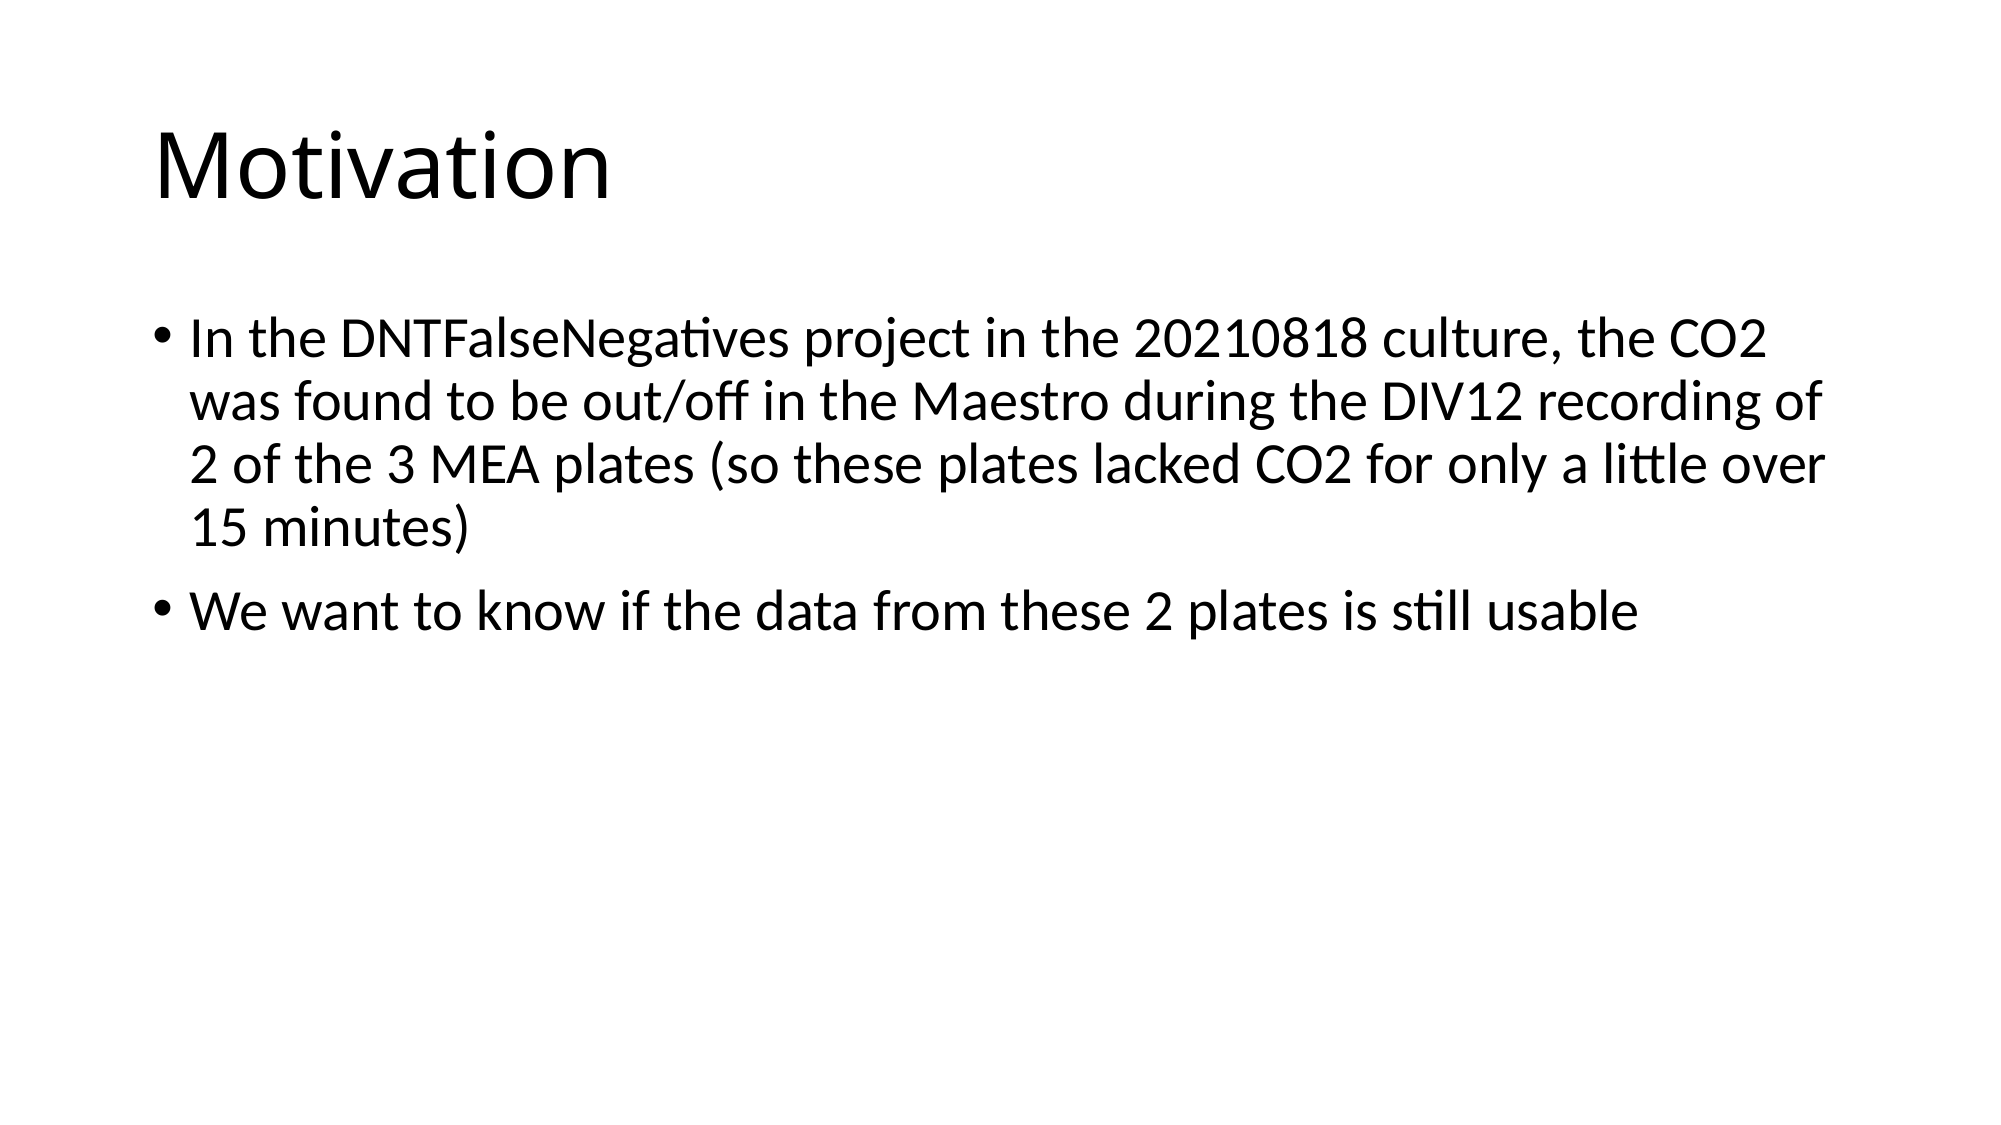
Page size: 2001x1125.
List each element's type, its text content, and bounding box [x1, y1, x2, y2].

list In the DNTFalseNegatives project in the 20210818 culture, the CO2 was found to be out/off in the Maestro during the DIV12 recording of 2 of the 3 MEA plates (so these plates lacked CO2 for only a little over 15 minutes) We want to know if the data from these 2 plates is still usable [137, 299, 1863, 1014]
title Motivation [137, 59, 1863, 278]
